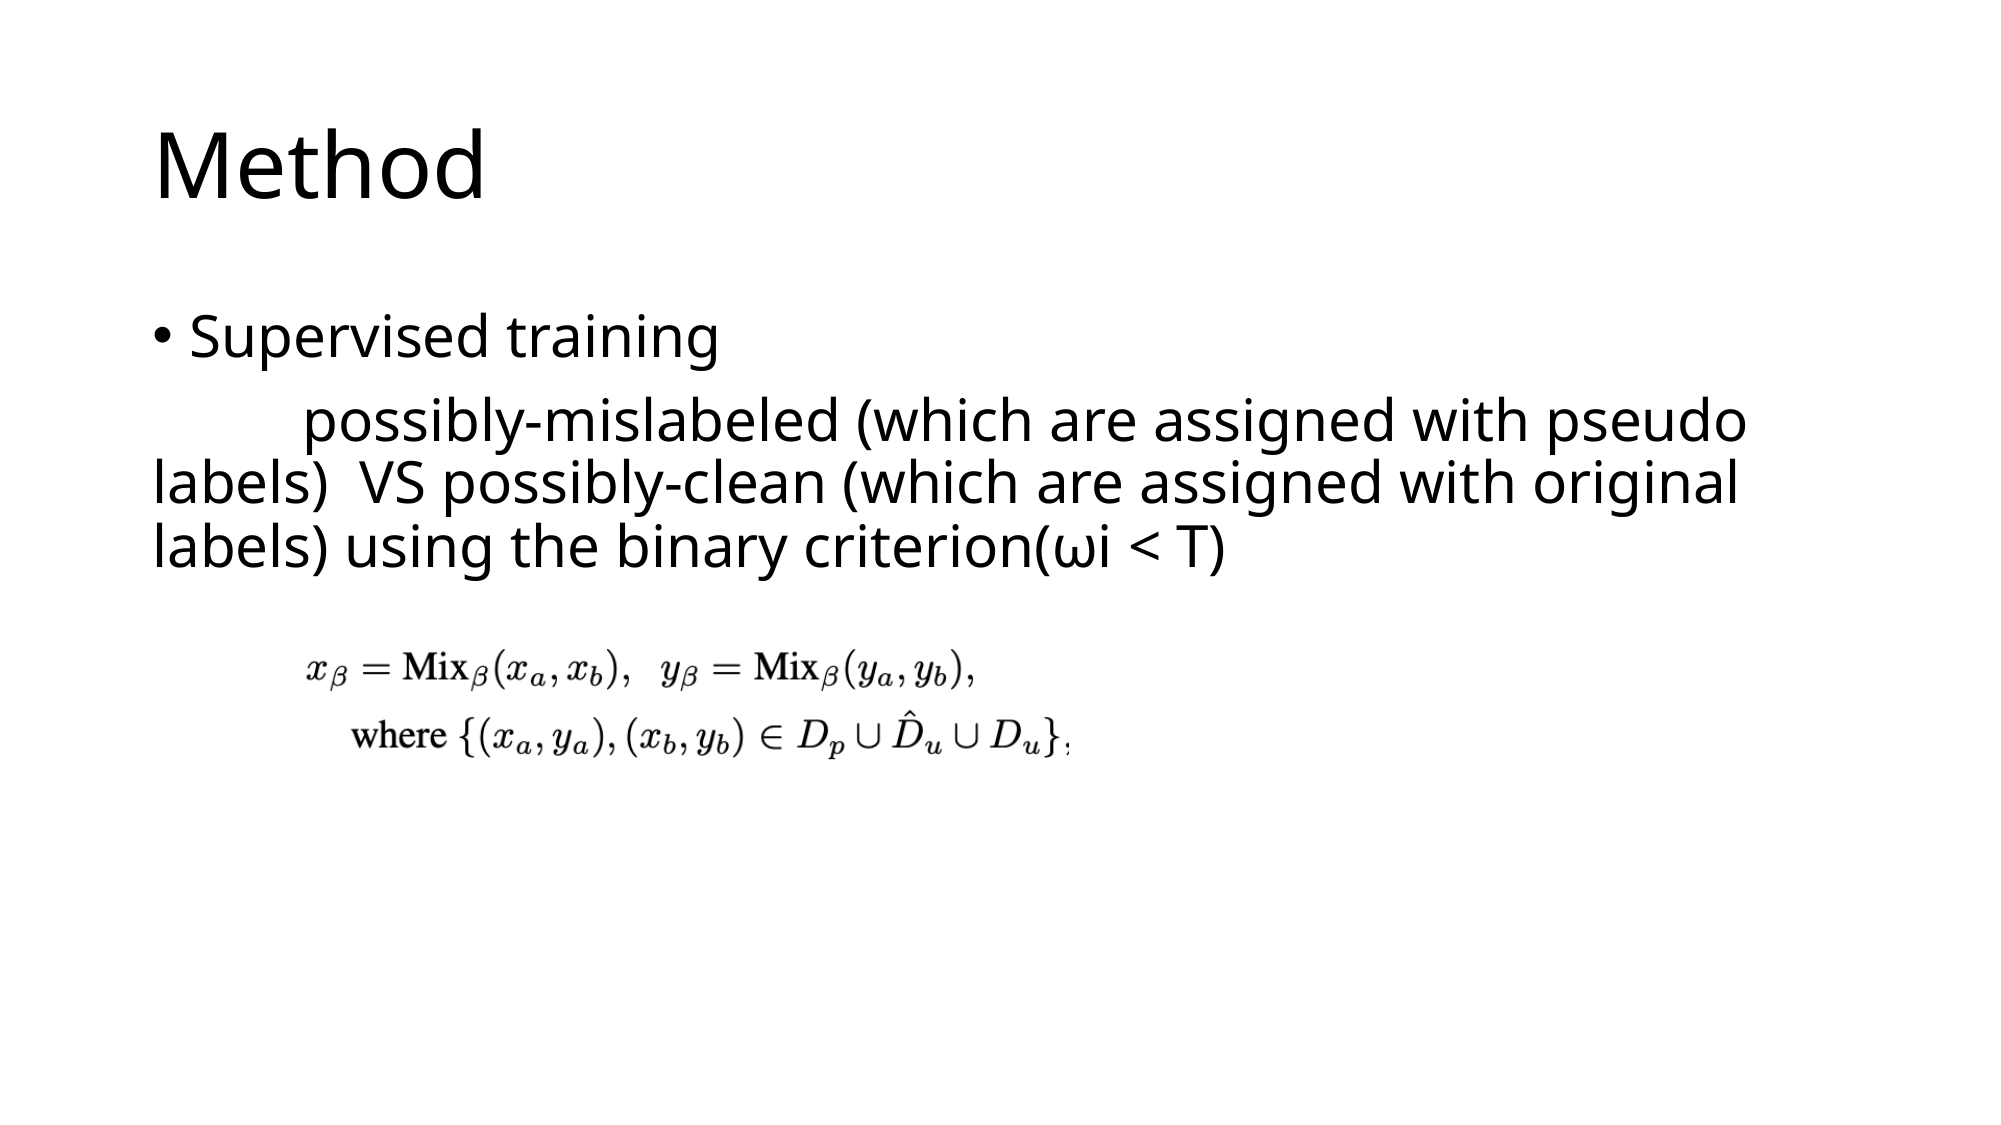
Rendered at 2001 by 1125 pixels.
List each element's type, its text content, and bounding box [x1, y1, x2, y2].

picture [288, 625, 1069, 780]
list Supervised training possibly-mislabeled (which are assigned with pseudo labels) VS possibly-clean (which are assigned with original labels) using the binary criterion(ωi < T) [137, 299, 1863, 1014]
title Method [137, 59, 1863, 278]
